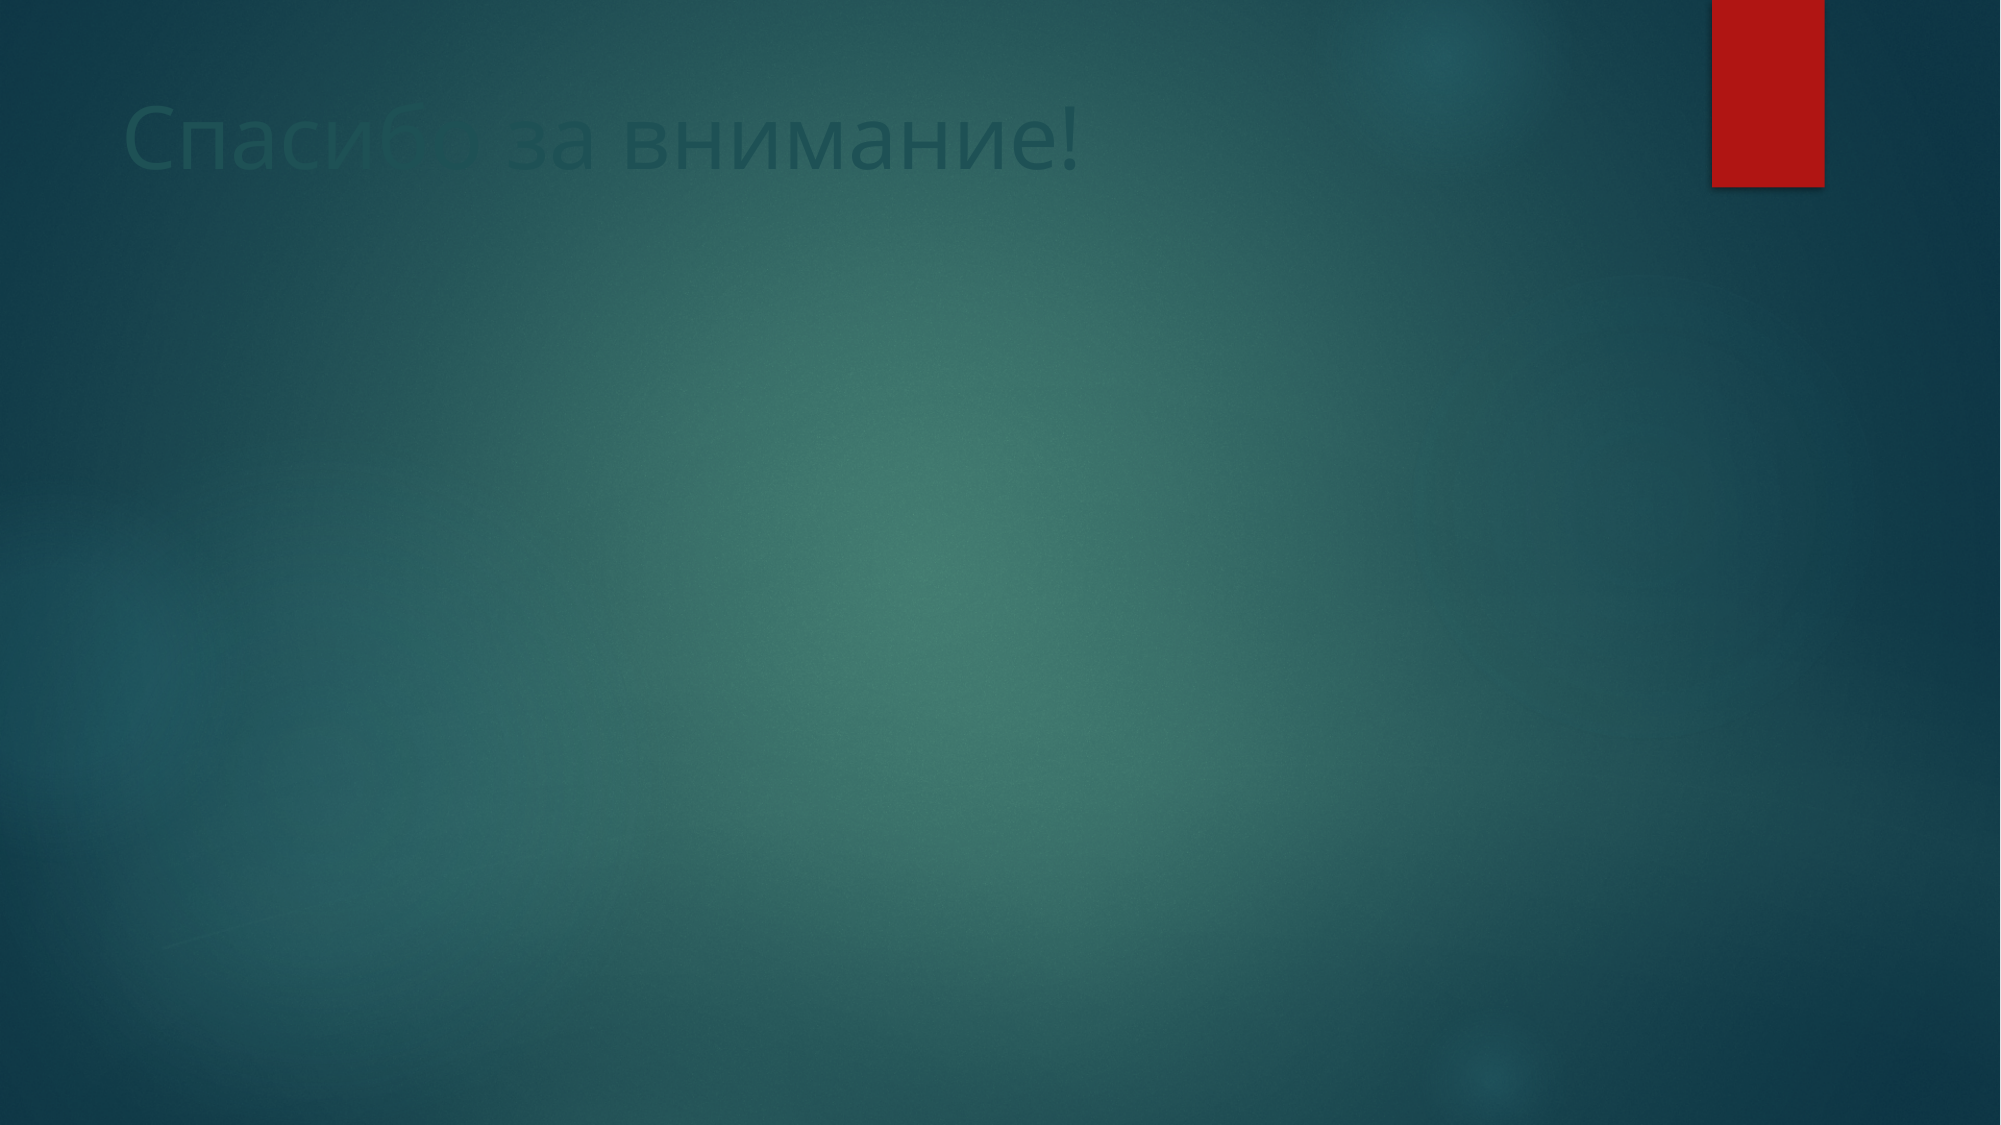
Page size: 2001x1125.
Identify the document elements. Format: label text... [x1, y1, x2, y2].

picture [0, 0, 2001, 1125]
title Спасибо за внимание! [106, 74, 1649, 304]
